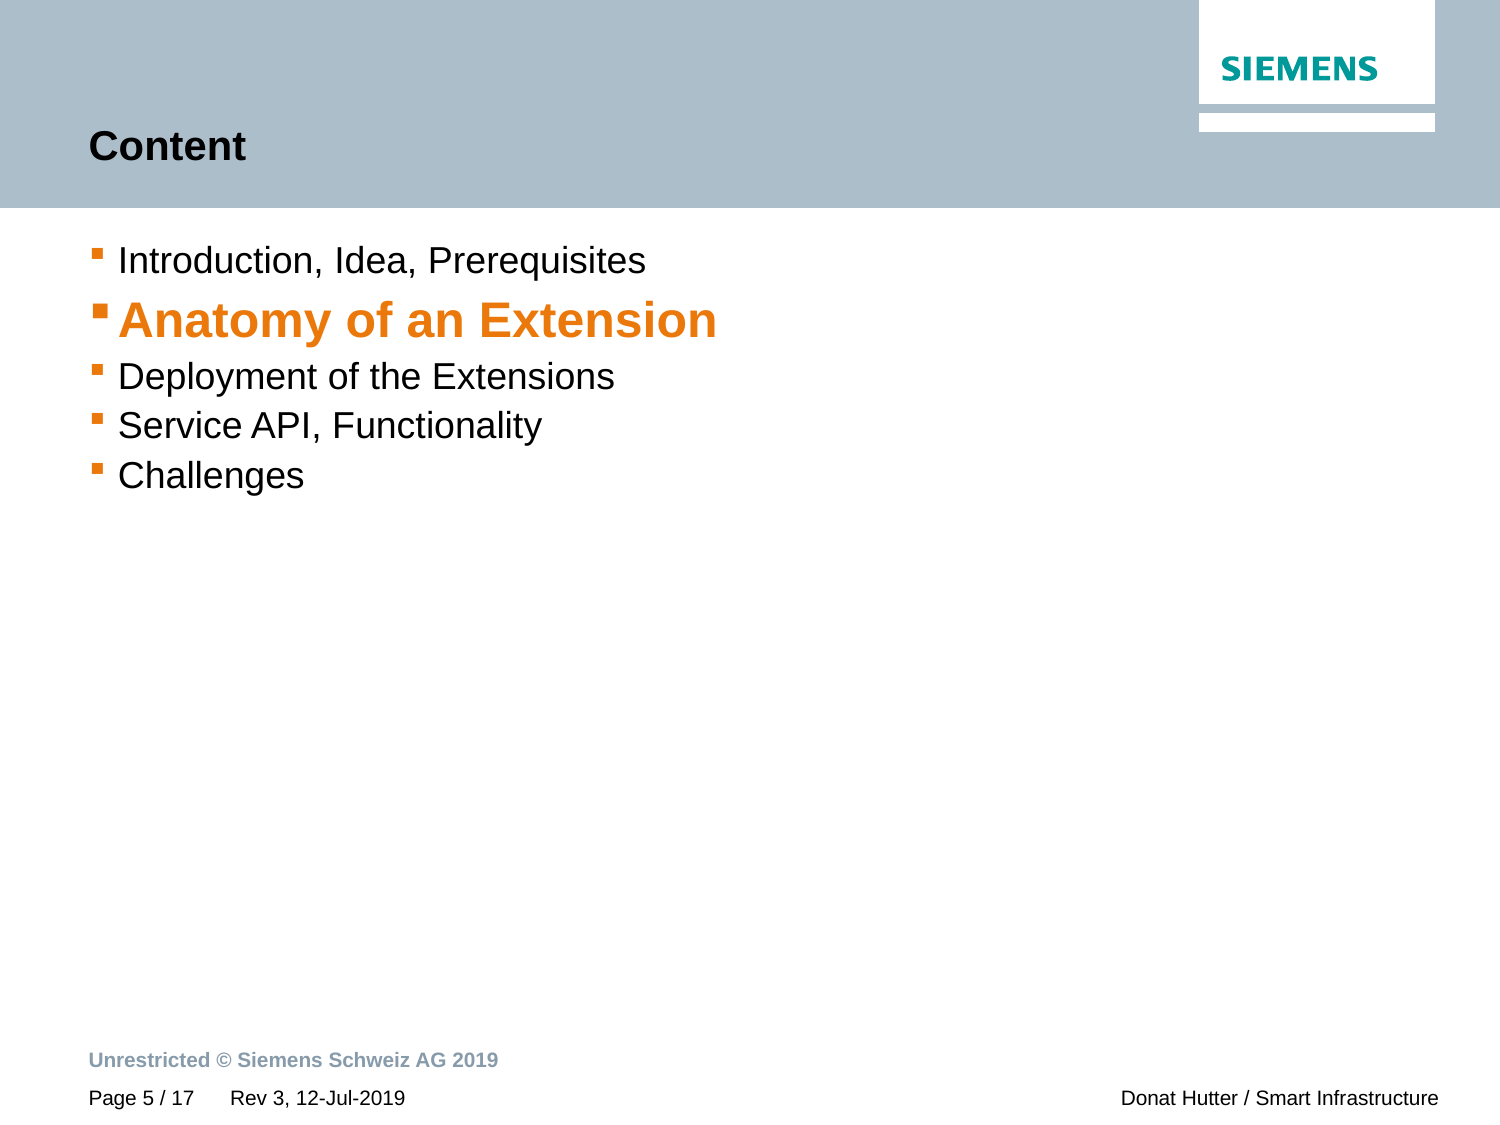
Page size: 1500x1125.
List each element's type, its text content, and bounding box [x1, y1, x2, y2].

list Introduction, Idea, Prerequisites Anatomy of an Extension Deployment of the Extensions Service API, Functionality Challenges [88, 231, 1200, 1012]
title Content [0, 0, 1500, 208]
